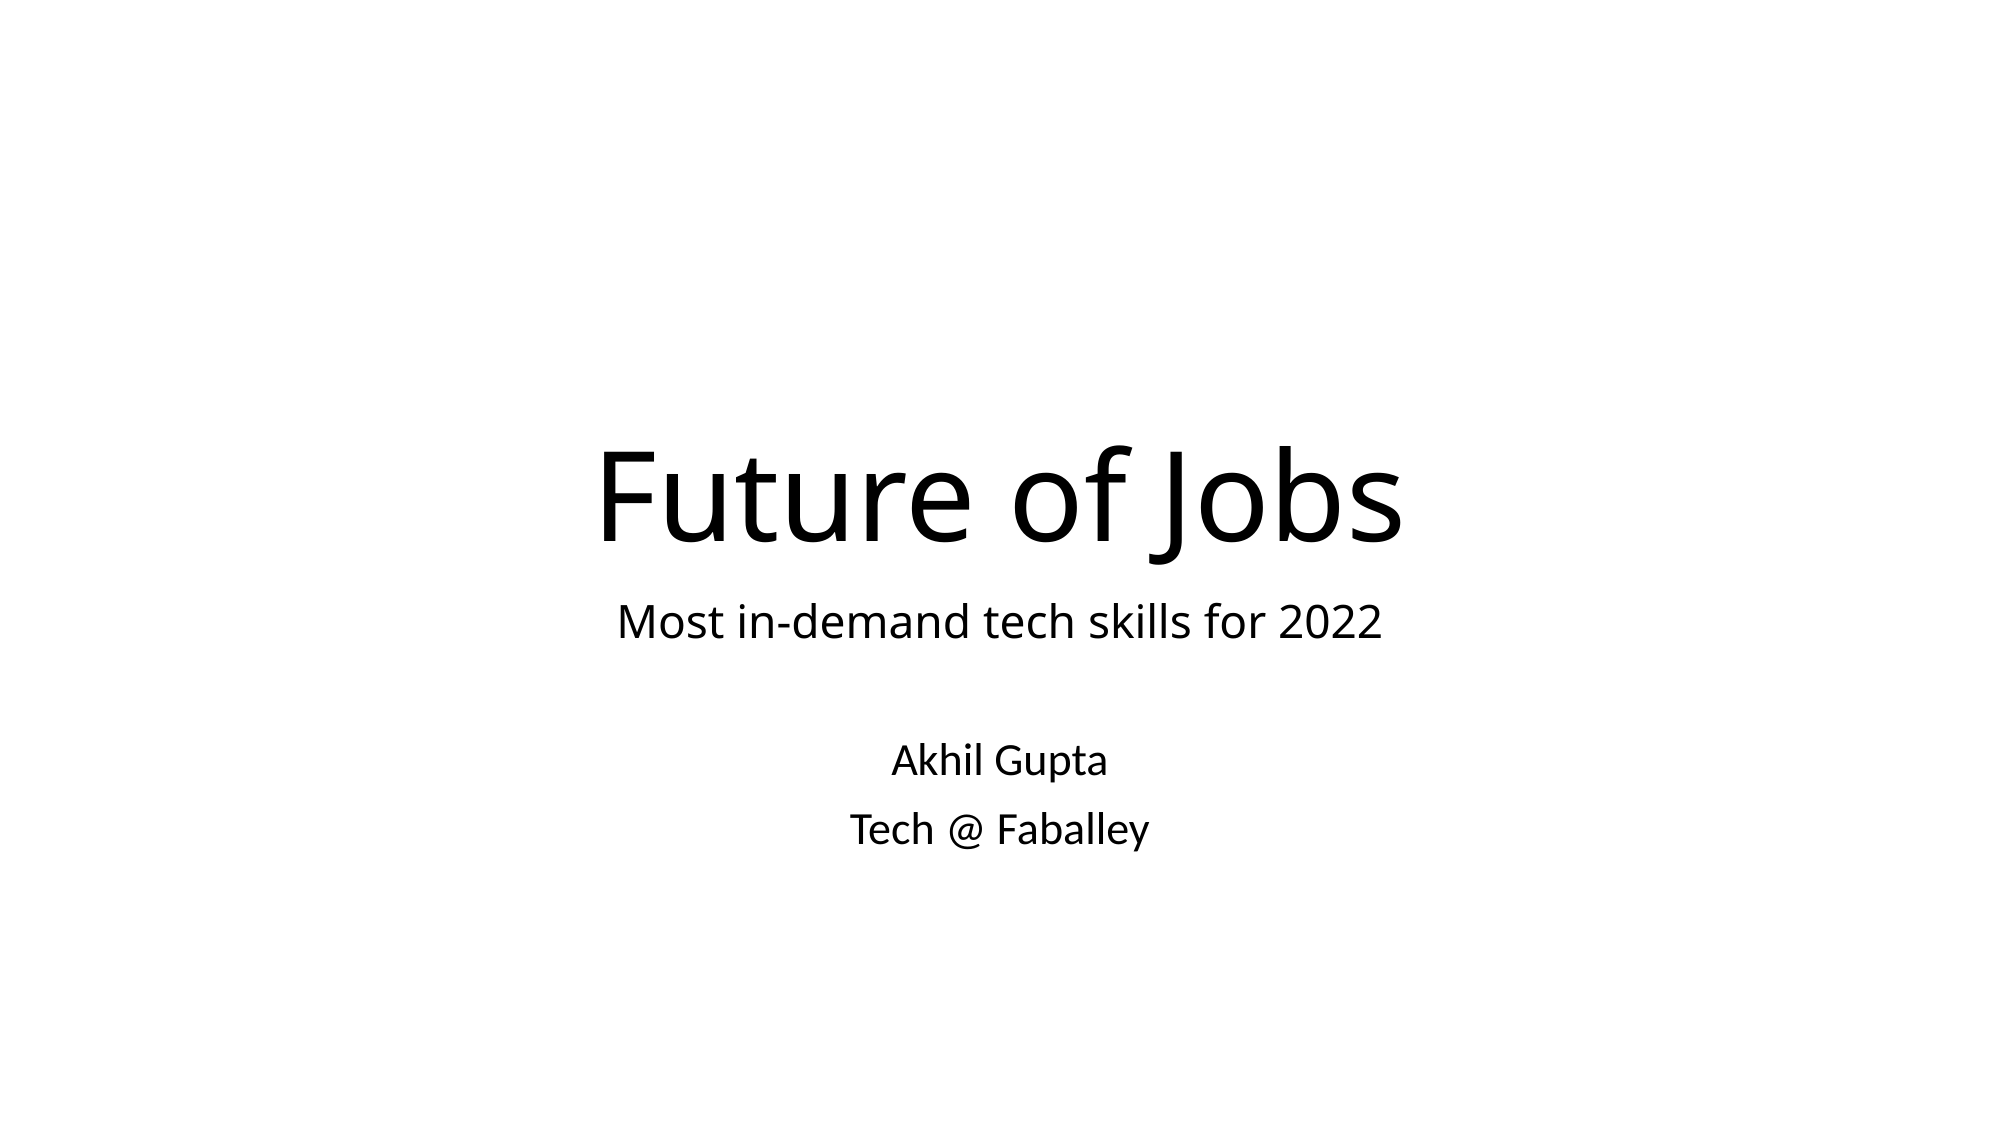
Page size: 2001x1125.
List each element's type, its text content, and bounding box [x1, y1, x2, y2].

title Future of Jobs [249, 184, 1750, 576]
subtitle Most in-demand tech skills for 2022 Akhil Gupta Tech @ Faballey [249, 590, 1750, 863]
